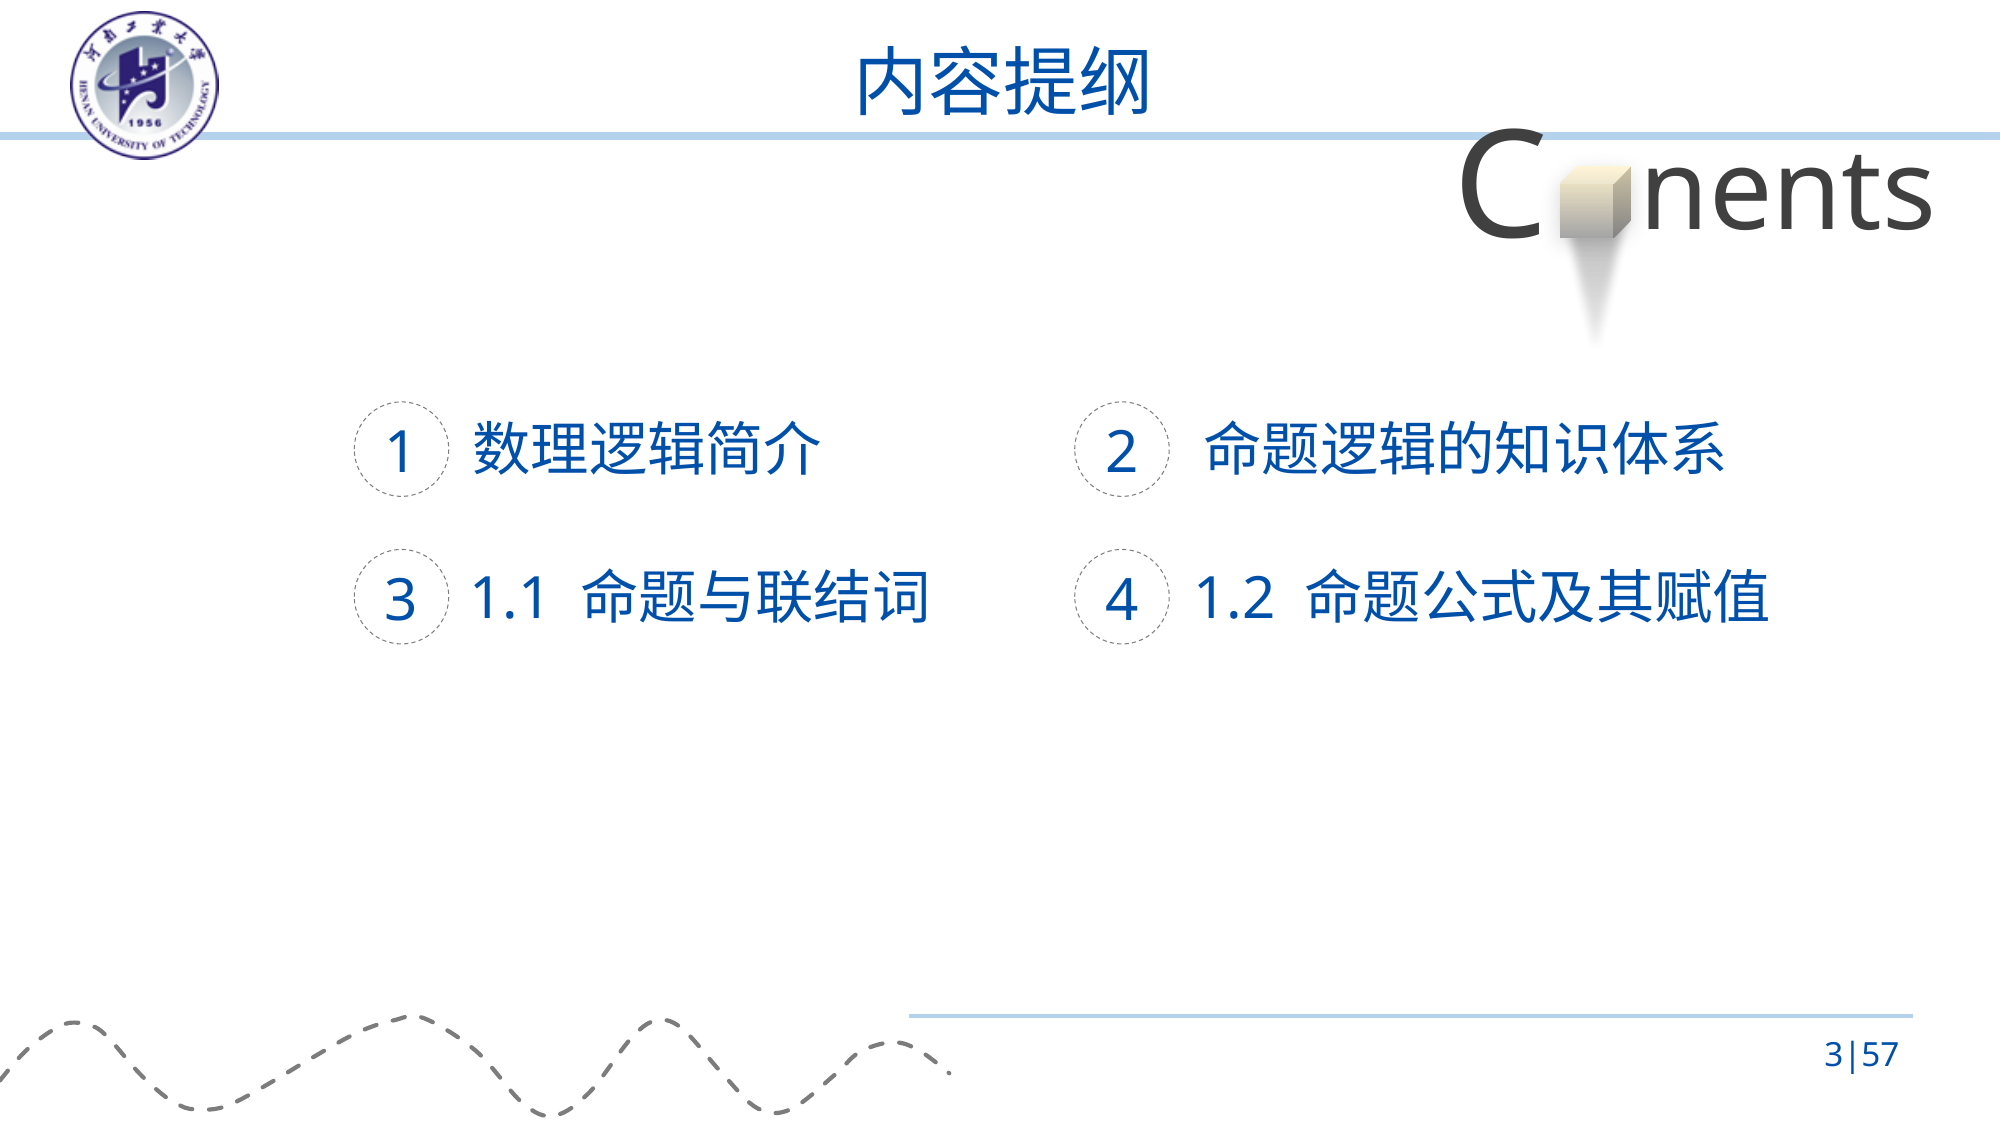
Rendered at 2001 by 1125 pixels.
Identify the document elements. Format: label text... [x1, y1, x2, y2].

text_box C [1438, 134, 1564, 275]
text_box 命题逻辑的知识体系 [1188, 405, 1743, 490]
text_box 1.2 命题公式及其赋值 [1178, 552, 1786, 638]
text_box 2 [1073, 400, 1171, 498]
picture [70, 11, 219, 160]
slide_number 3|57 [1756, 1025, 1915, 1086]
text_box 4 [1073, 548, 1171, 645]
text_box 1.1 命题与联结词 [454, 552, 946, 638]
title 内容提纲 [236, 36, 1772, 134]
text_box 3 [353, 548, 450, 645]
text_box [1550, 165, 1641, 398]
text_box 数理逻辑简介 [457, 405, 972, 490]
text_box nents [1624, 109, 1952, 260]
text_box 1 [353, 400, 450, 498]
